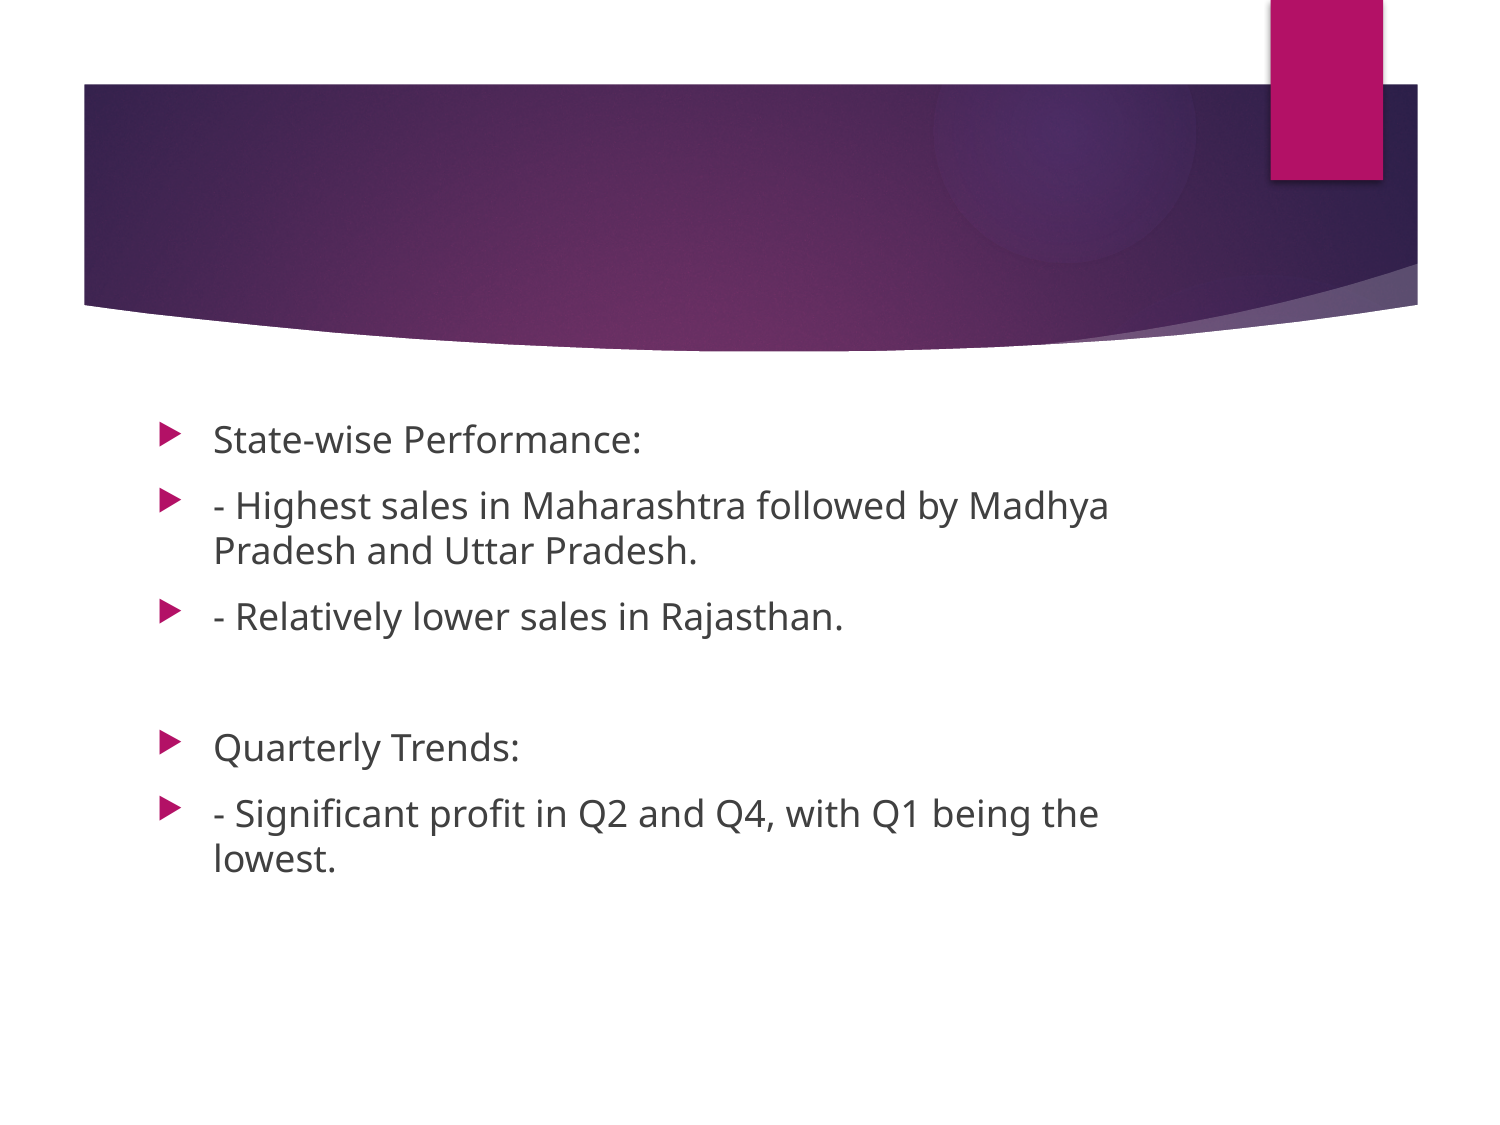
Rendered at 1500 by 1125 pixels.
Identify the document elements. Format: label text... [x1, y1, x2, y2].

list State-wise Performance: - Highest sales in Maharashtra followed by Madhya Pradesh and Uttar Pradesh. - Relatively lower sales in Rajasthan. Quarterly Trends: - Significant profit in Q2 and Q4, with Q1 being the lowest. [141, 408, 1183, 988]
